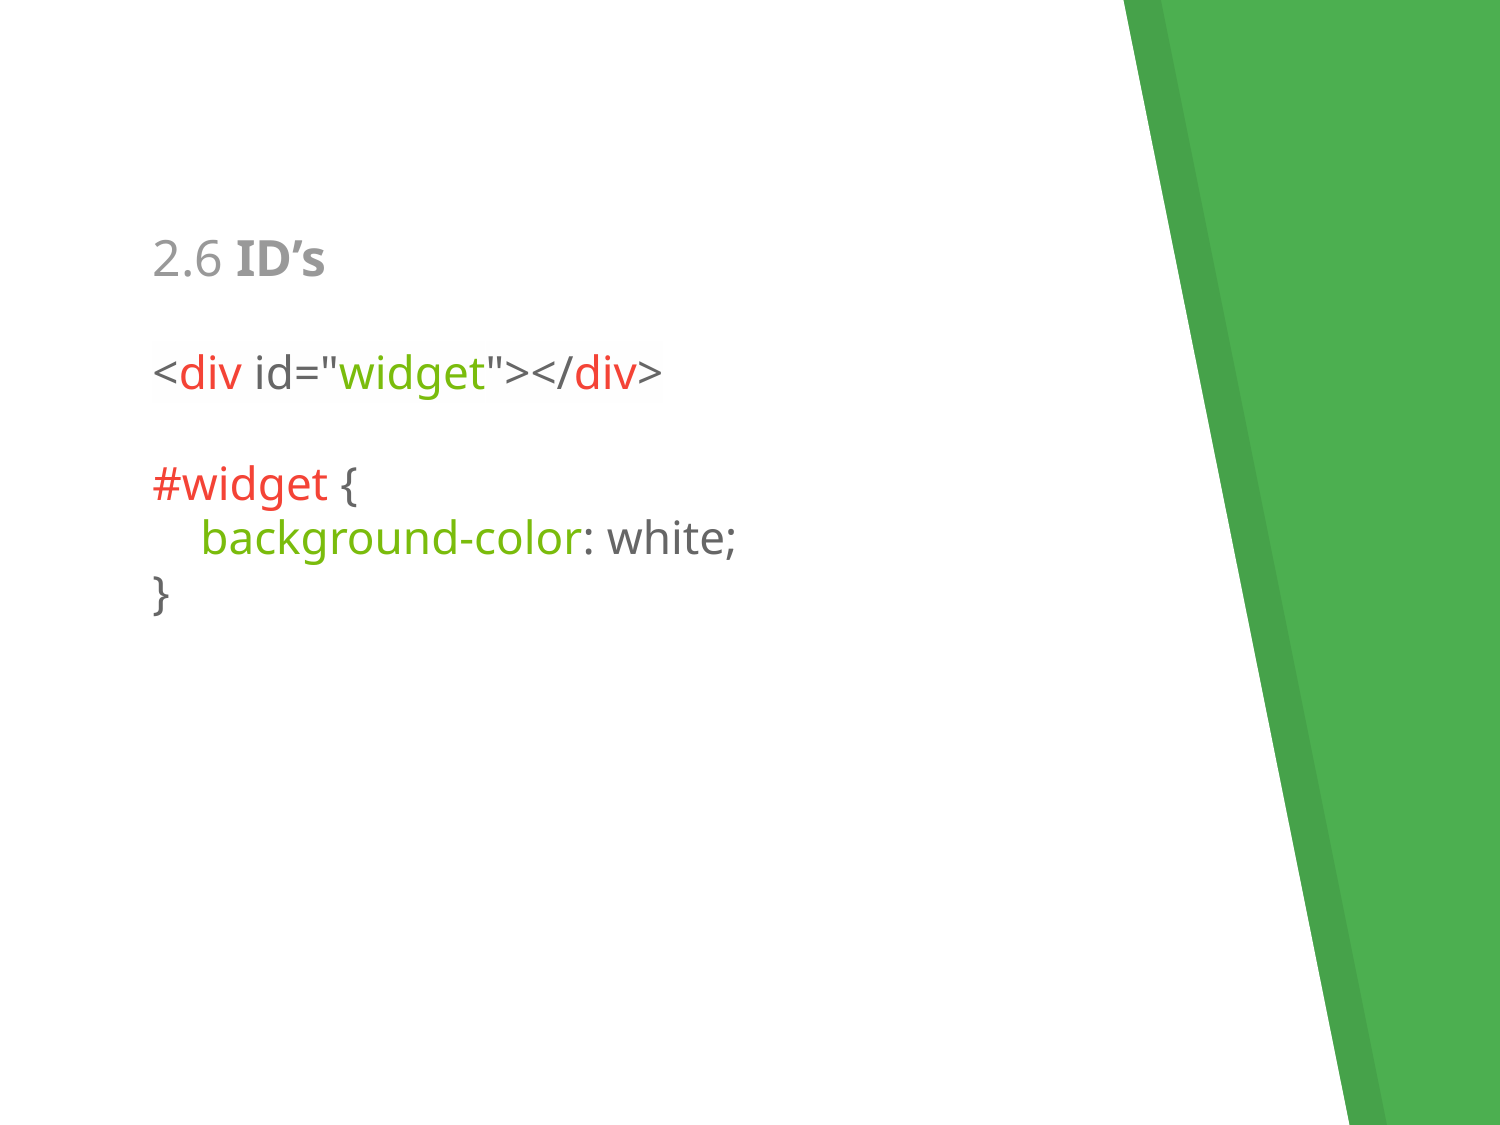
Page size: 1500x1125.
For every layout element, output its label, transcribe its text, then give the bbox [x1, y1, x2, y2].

title 2.6 ID’s [137, 195, 1011, 302]
list <div id="widget"></div> #widget { background-color: white; } [137, 329, 1011, 823]
